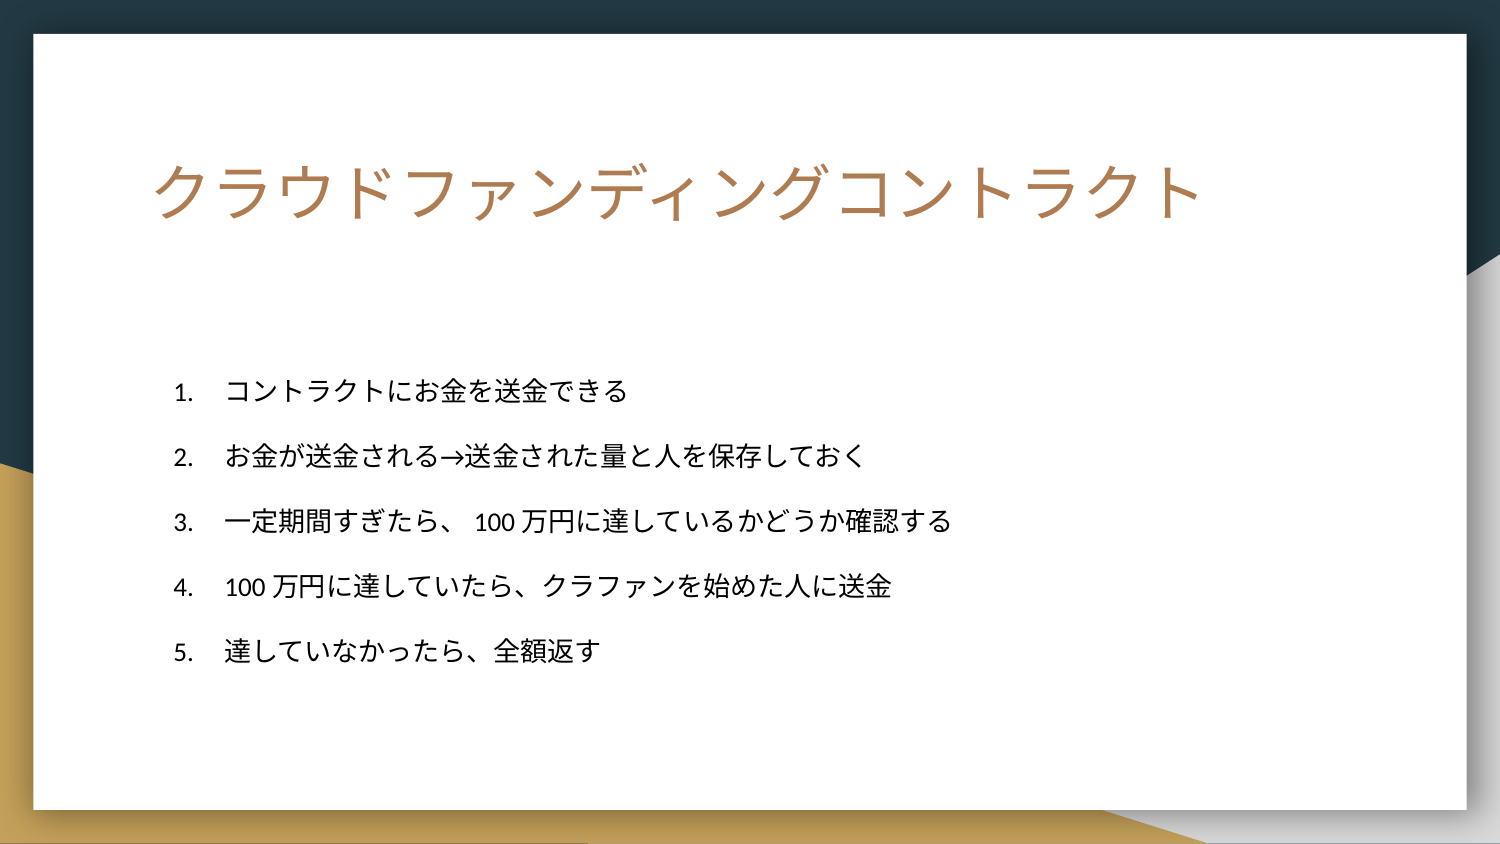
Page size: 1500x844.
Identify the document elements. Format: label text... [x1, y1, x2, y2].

title クラウドファンディングコントラクト [134, 138, 1366, 296]
list コントラクトにお金を送金できる お金が送金される→送金された量と人を保存しておく 一定期間すぎたら、100万円に達しているかどうか確認する 100万円に達していたら、クラファンを始めた人に送金 達していなかったら、全額返す [134, 326, 1366, 729]
